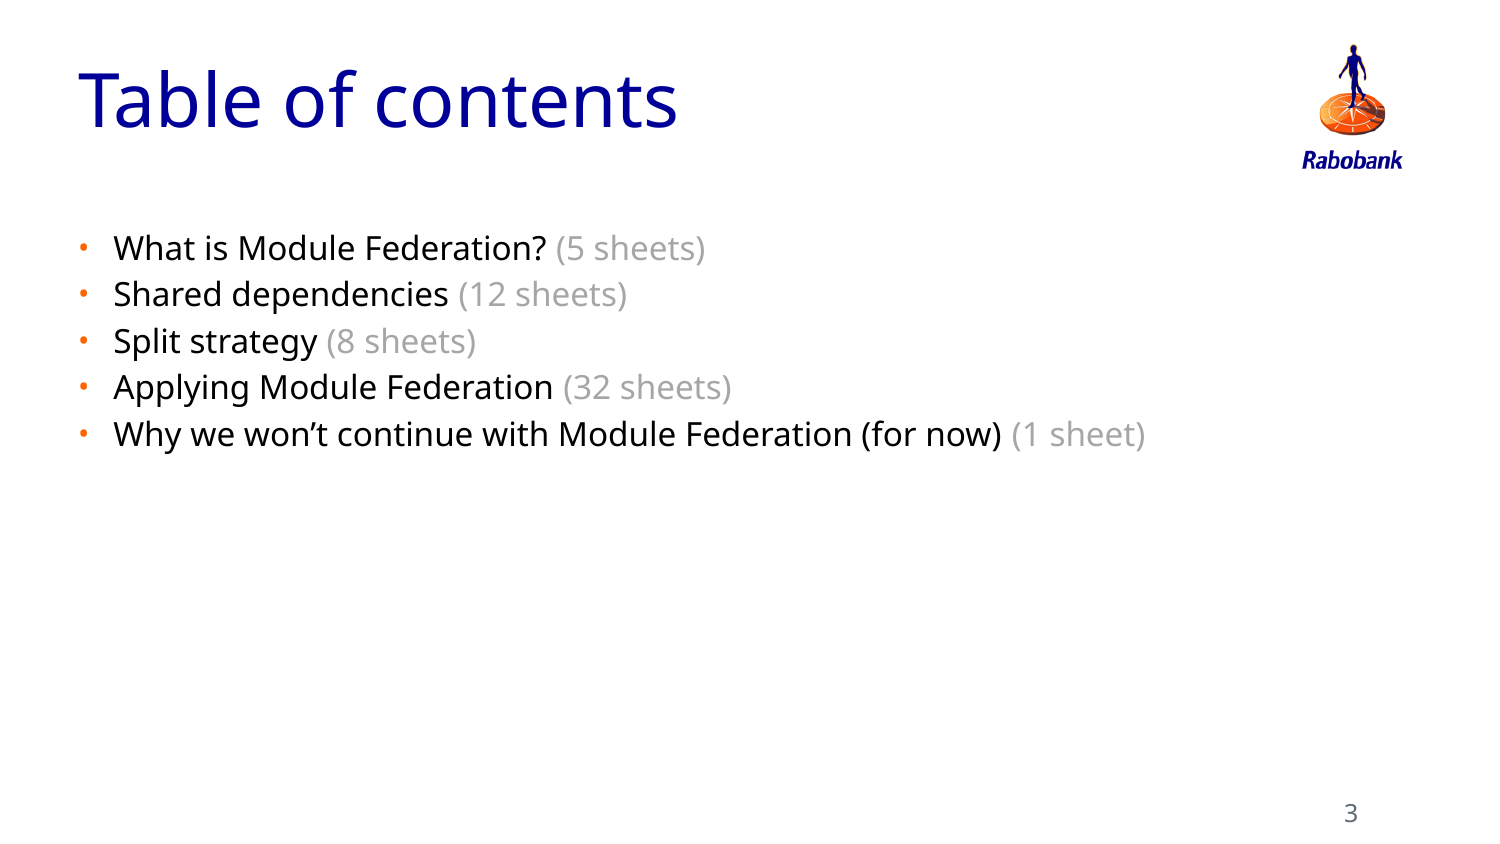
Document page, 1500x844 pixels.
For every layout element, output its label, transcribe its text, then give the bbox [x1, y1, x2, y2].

picture [1302, 44, 1403, 169]
slide_number 3 [1252, 797, 1359, 832]
title Table of contents [78, 31, 1234, 175]
list What is Module Federation? (5 sheets) Shared dependencies (12 sheets) Split strategy (8 sheets) Applying Module Federation (32 sheets) Why we won’t continue with Module Federation (for now) (1 sheet) [78, 219, 1359, 782]
